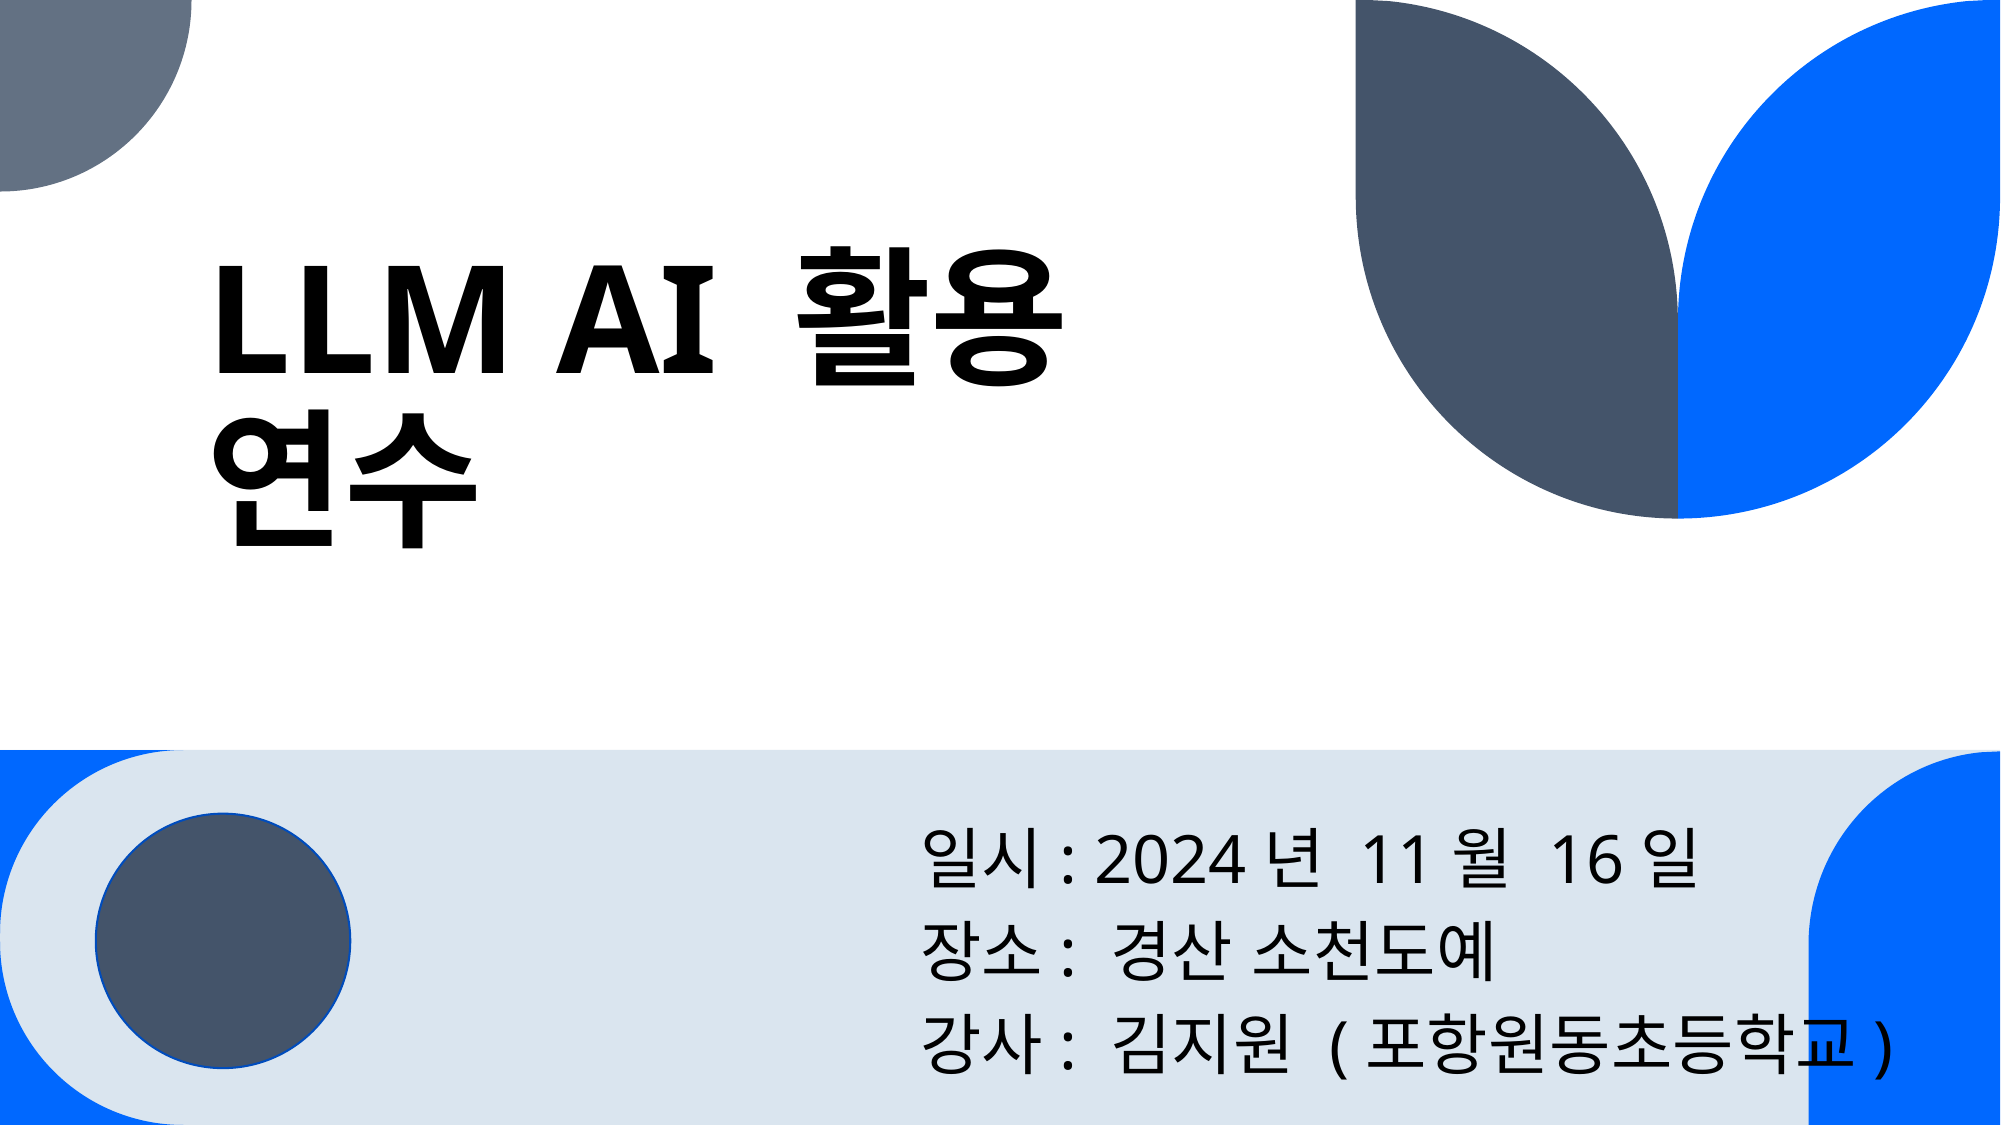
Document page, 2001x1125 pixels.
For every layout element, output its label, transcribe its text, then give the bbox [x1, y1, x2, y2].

subtitle 일시: 2024년 11월 16일 장소: 경산 소천도예 강사: 김지원 (포항원동초등학교) [905, 818, 1914, 1125]
title LLM AI 활용 연수 [191, 184, 1356, 576]
